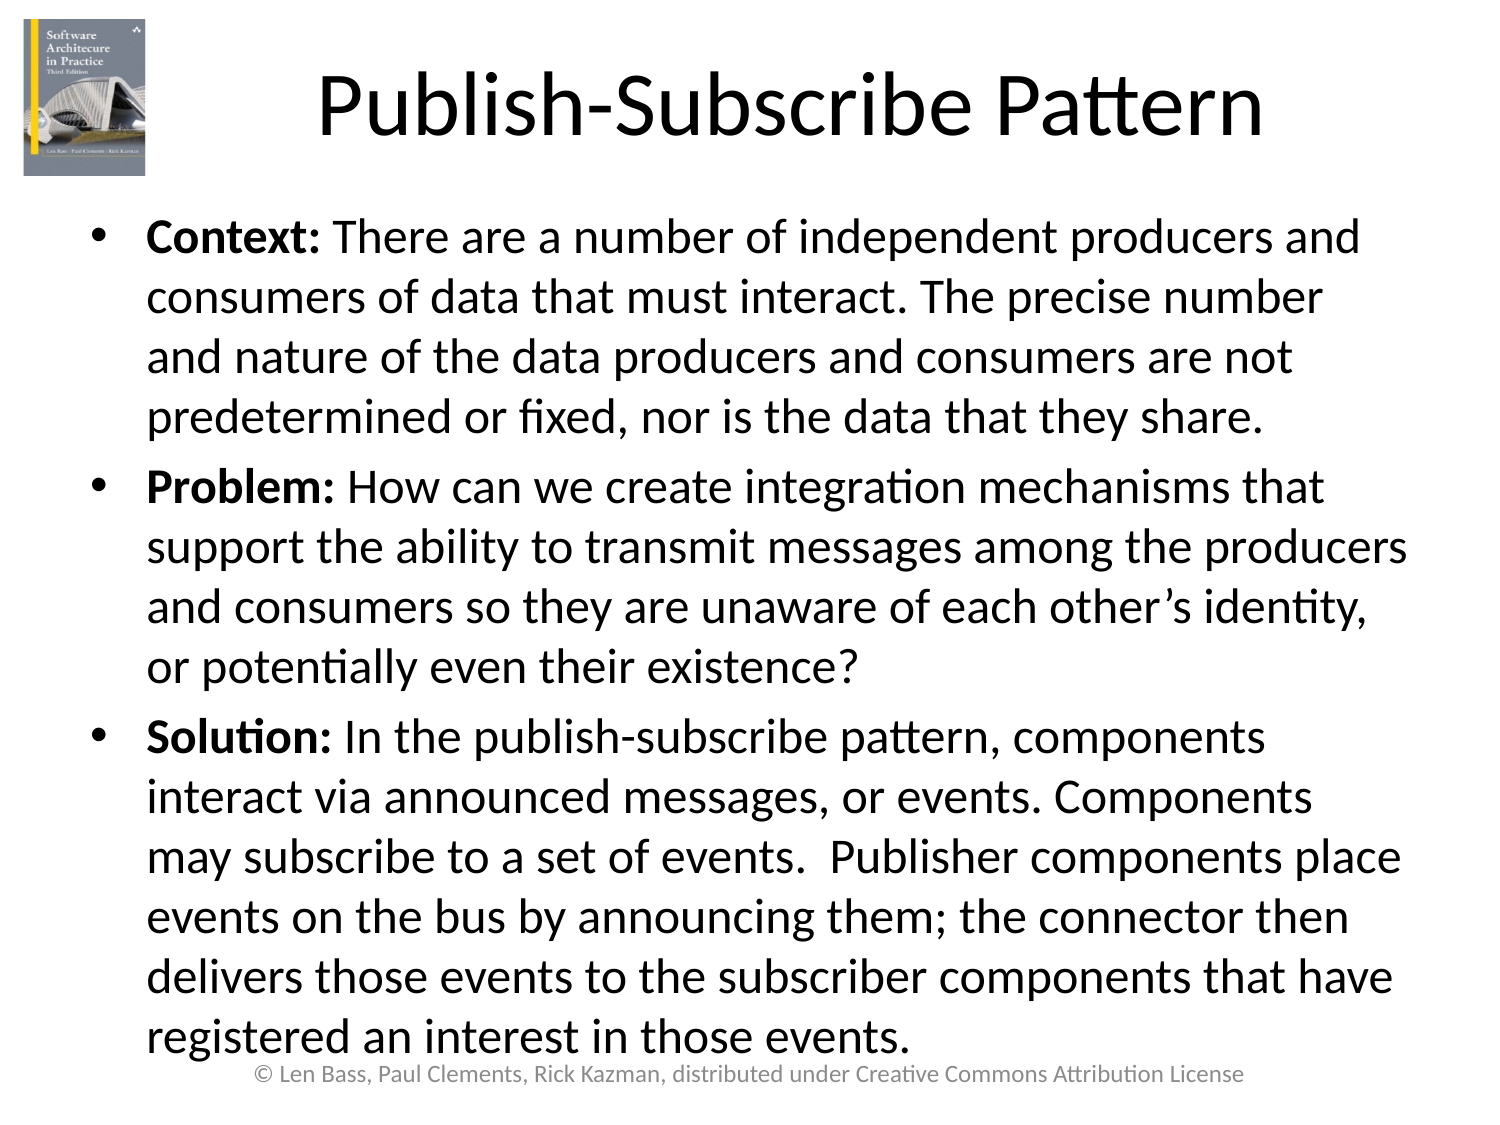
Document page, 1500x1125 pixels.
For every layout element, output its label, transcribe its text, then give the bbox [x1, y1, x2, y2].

title Publish-Subscribe Pattern [159, 45, 1425, 173]
list Context: There are a number of independent producers and consumers of data that must interact. The precise number and nature of the data producers and consumers are not predetermined or fixed, nor is the data that they share. Problem: How can we create integration mechanisms that support the ability to transmit messages among the producers and consumers so they are unaware of each other’s identity, or potentially even their existence? Solution: In the publish-subscribe pattern, components interact via announced messages, or events. Components may subscribe to a set of events. Publisher components place events on the bus by announcing them; the connector then delivers those events to the subscriber components that have registered an interest in those events. [75, 196, 1425, 994]
picture [5, 19, 163, 176]
footer © Len Bass, Paul Clements, Rick Kazman, distributed under Creative Commons Attribution License [230, 1042, 1270, 1103]
